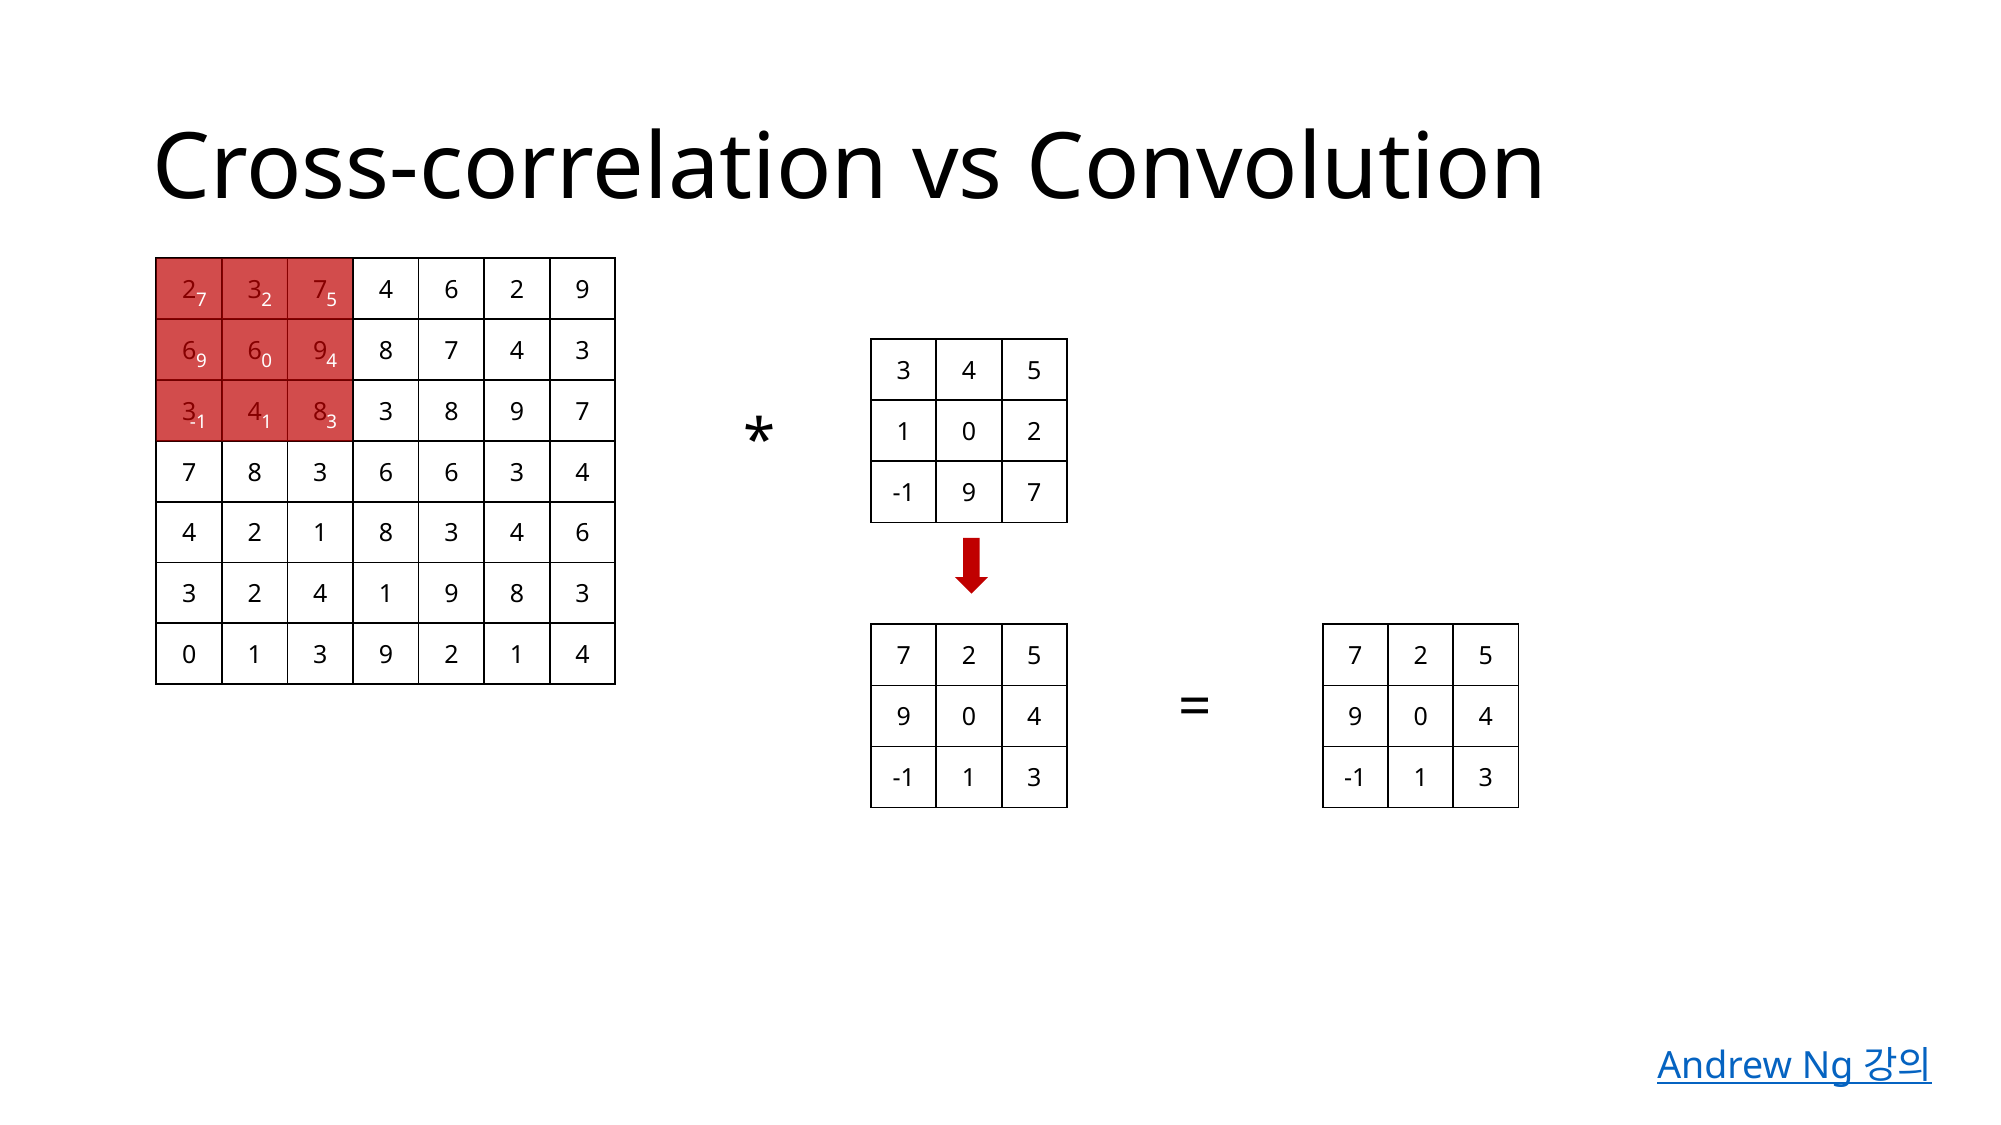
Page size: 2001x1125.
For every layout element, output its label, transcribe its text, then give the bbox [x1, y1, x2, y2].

table_cell 3 [288, 442, 352, 501]
table_cell -1 [1324, 747, 1387, 807]
table_cell 0 [1389, 686, 1452, 746]
table_header 7 [872, 625, 935, 685]
table_cell 8 [485, 563, 549, 622]
table_cell 2 [223, 563, 287, 622]
table_cell 7 [157, 442, 221, 501]
table_cell 2 [1003, 401, 1066, 460]
table_cell 3 [157, 563, 221, 622]
table_cell 9 [937, 462, 1001, 522]
table_cell -1 [872, 462, 935, 522]
table_cell 1 [485, 624, 549, 683]
table_cell 4 [485, 320, 549, 379]
table_header 2 [1389, 625, 1452, 685]
table_cell 8 [354, 320, 418, 379]
table_cell 4 [485, 503, 549, 562]
table_cell 0 [937, 401, 1001, 460]
table_cell 6 [551, 503, 614, 562]
table_cell 0 [937, 686, 1001, 746]
table_cell 3 [551, 563, 614, 622]
table_cell 8 [419, 381, 483, 440]
table_cell 1 [1389, 747, 1452, 807]
table_header 2 [937, 625, 1001, 685]
table_cell 0 [157, 624, 221, 683]
table_cell 4 [287, 319, 352, 380]
text_box [952, 536, 991, 596]
table_cell 9 [485, 381, 549, 440]
table_cell 7 [419, 320, 483, 379]
table_header 5 [1454, 625, 1518, 685]
table_header 6 [419, 259, 483, 318]
table_header 9 [551, 259, 614, 318]
table_cell 4 [288, 563, 352, 622]
table_cell 9 [1324, 686, 1387, 746]
table_header 4 [937, 340, 1001, 399]
table_cell 9 [872, 686, 935, 746]
table_cell 1 [288, 503, 352, 562]
table_cell 2 [419, 624, 483, 683]
table_cell -1 [872, 747, 935, 807]
table_cell -1 [156, 380, 222, 441]
table_header 5 [287, 258, 352, 319]
table_cell 4 [1003, 686, 1066, 746]
table_cell 3 [551, 320, 614, 379]
table_header 7 [1324, 625, 1387, 685]
table_header 2 [222, 258, 287, 319]
table_cell 4 [551, 442, 614, 501]
table_cell 3 [354, 381, 418, 440]
table_cell 6 [419, 442, 483, 501]
table_cell 3 [1003, 747, 1066, 807]
table_cell 4 [157, 503, 221, 562]
table_cell 8 [354, 503, 418, 562]
table_cell 4 [1454, 686, 1518, 746]
table_cell 3 [1454, 747, 1518, 807]
table_cell 8 [223, 442, 287, 501]
table_cell 4 [551, 624, 614, 683]
title Cross-correlation vs Convolution [137, 59, 1863, 278]
table_cell 9 [419, 563, 483, 622]
text_box Andrew Ng 강의 [977, 1033, 1947, 1103]
table_cell 9 [354, 624, 418, 683]
table_header 5 [1003, 625, 1066, 685]
table_cell 7 [1003, 462, 1066, 522]
table_header 7 [156, 258, 222, 319]
table_cell 6 [354, 442, 418, 501]
table_cell 7 [551, 381, 614, 440]
table_header 2 [485, 259, 549, 318]
table_cell 9 [156, 319, 222, 380]
table_cell 1 [872, 401, 935, 460]
table_cell 3 [419, 503, 483, 562]
table_cell 1 [222, 380, 287, 441]
table_cell 0 [222, 319, 287, 380]
table_cell 1 [354, 563, 418, 622]
text_box = [1144, 660, 1246, 746]
table_cell 2 [223, 503, 287, 562]
table_header 3 [872, 340, 935, 399]
text_box * [709, 394, 811, 480]
table_header 4 [354, 259, 418, 318]
table_cell 3 [288, 624, 352, 683]
table_cell 3 [287, 380, 352, 441]
table_cell 3 [485, 442, 549, 501]
table_cell 1 [937, 747, 1001, 807]
table_cell 1 [223, 624, 287, 683]
table_header 5 [1003, 340, 1066, 399]
